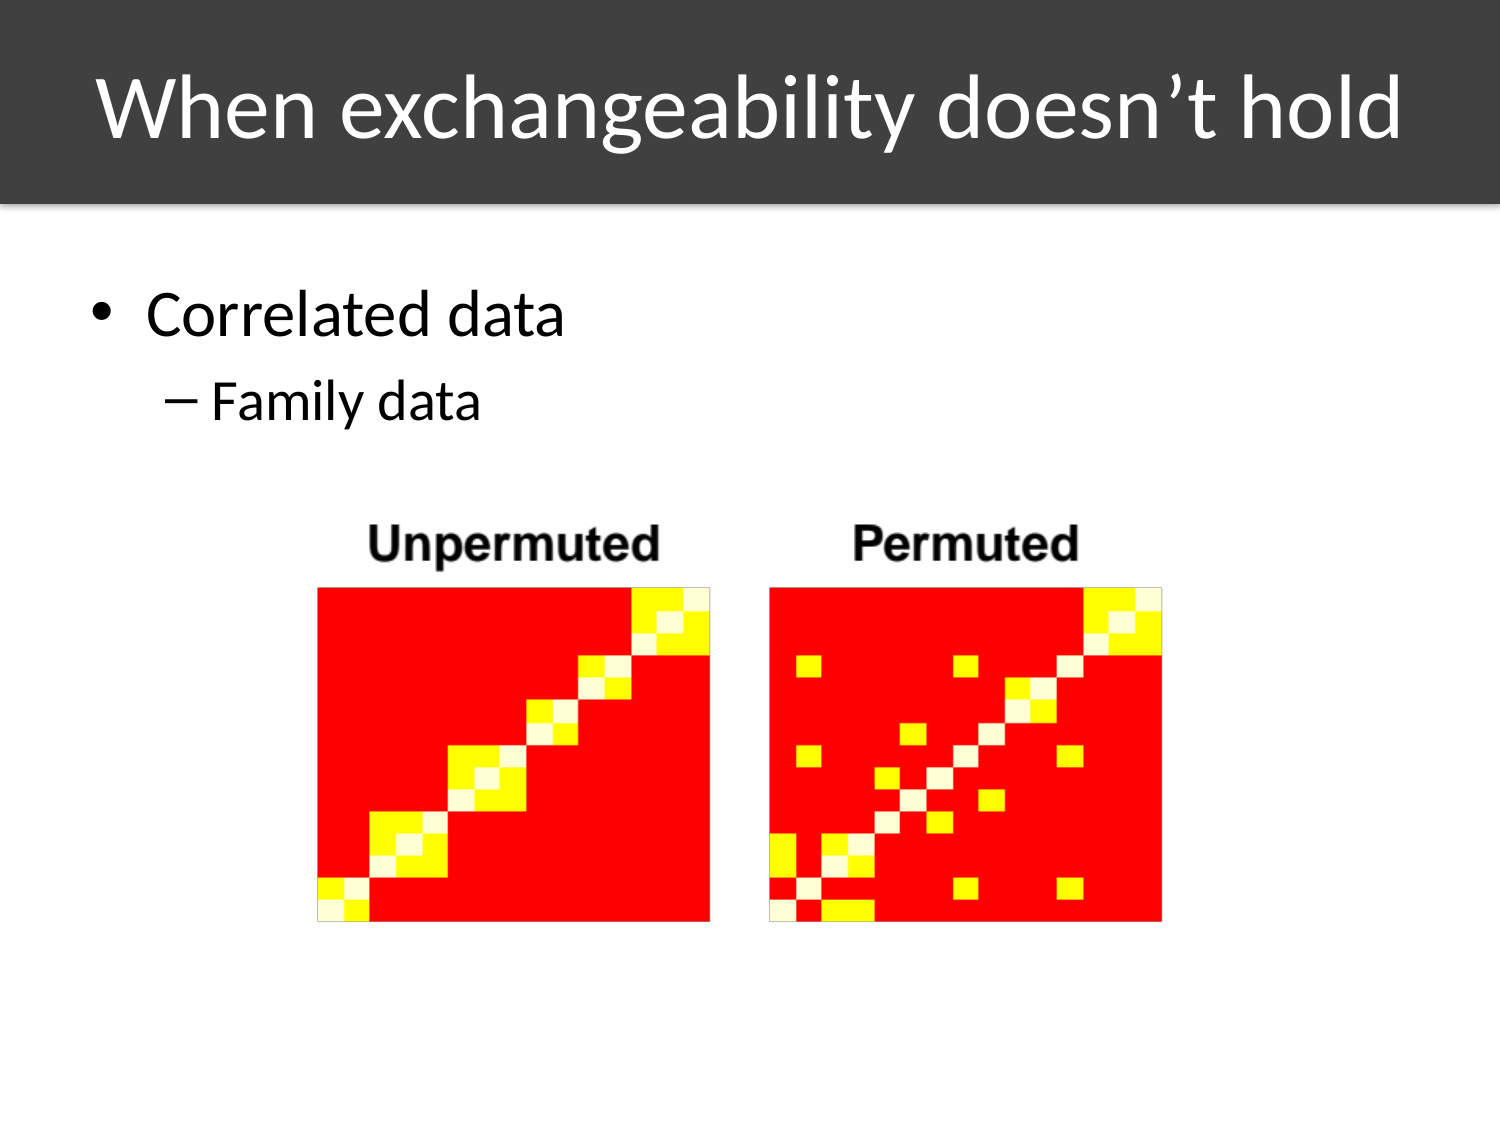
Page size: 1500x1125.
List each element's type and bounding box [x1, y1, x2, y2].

list [75, 262, 1425, 1005]
title [75, 8, 1425, 196]
picture [288, 497, 1189, 949]
